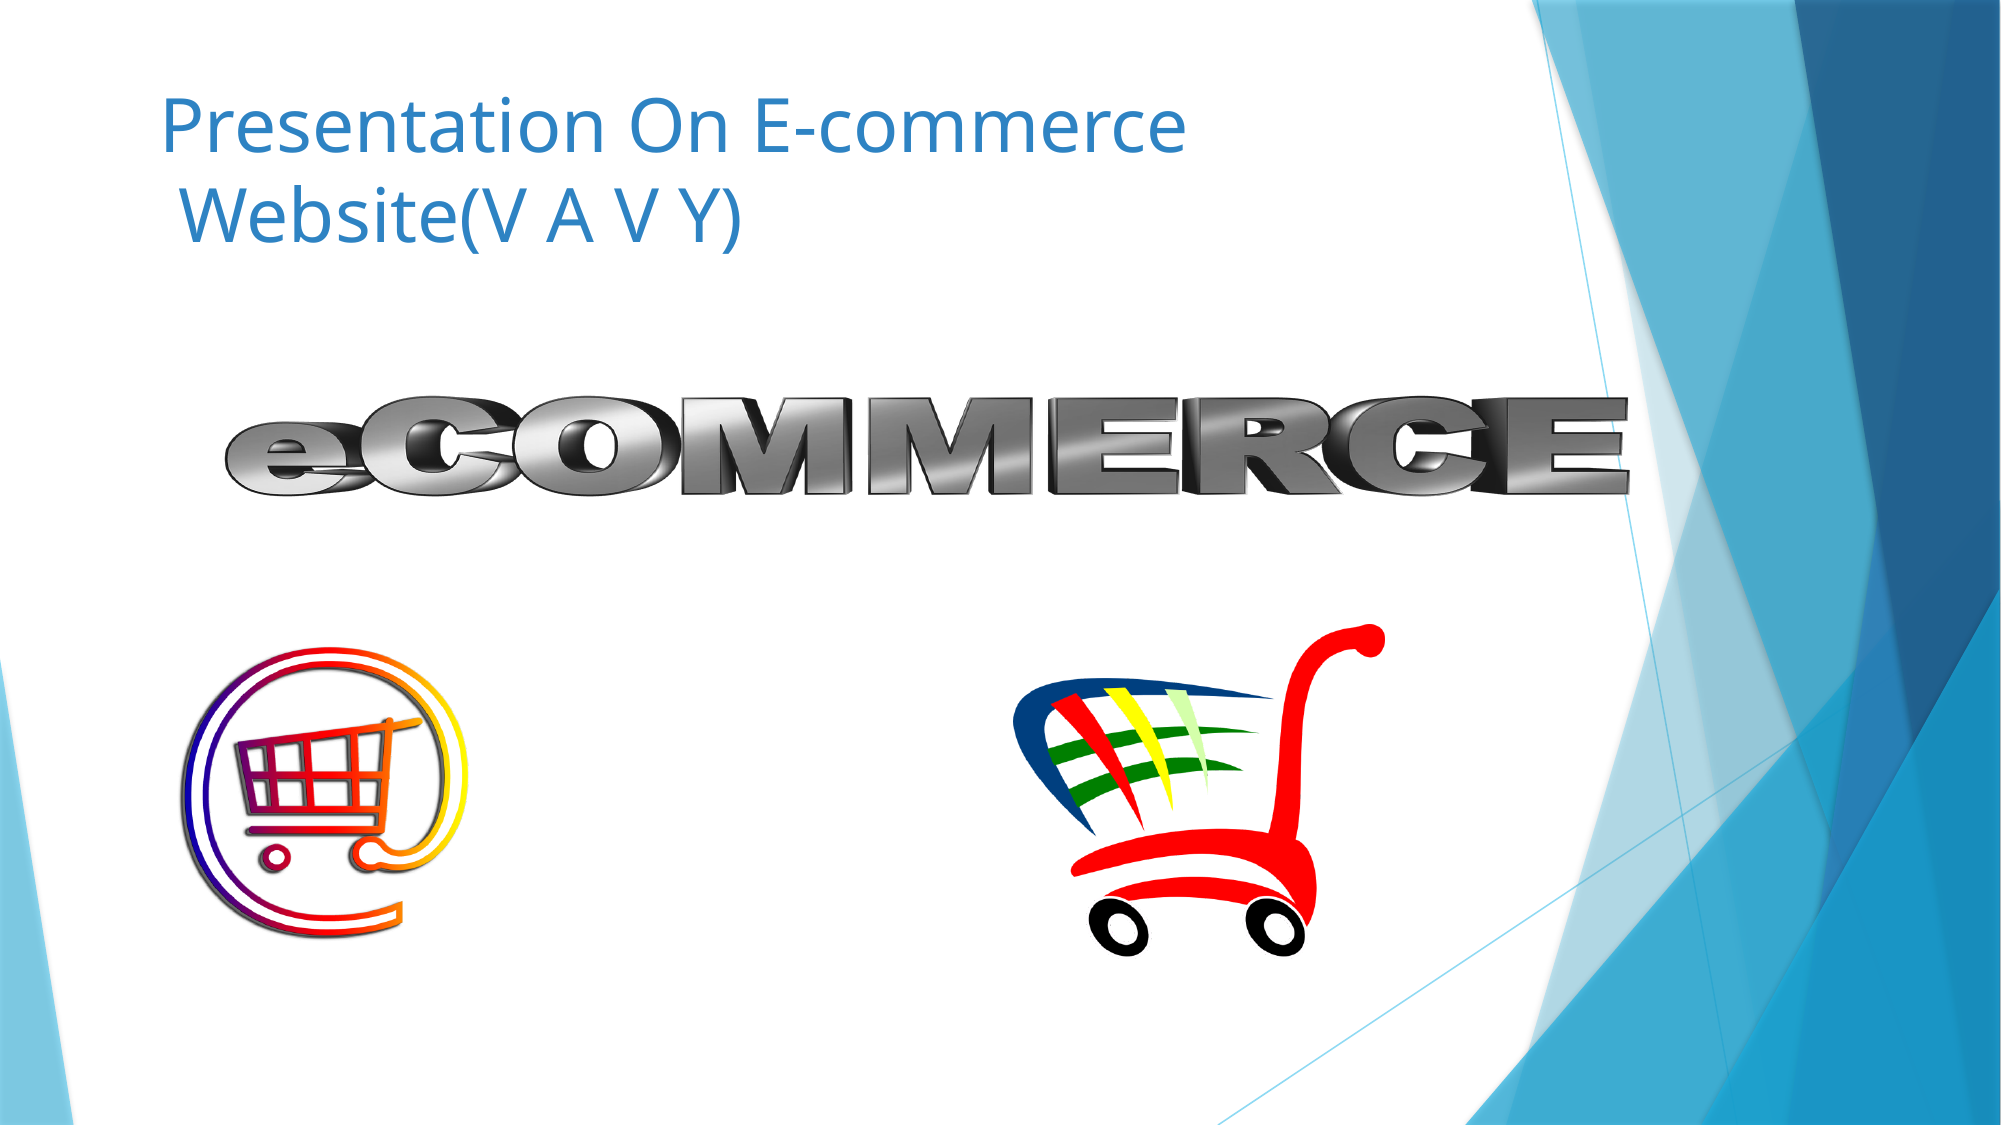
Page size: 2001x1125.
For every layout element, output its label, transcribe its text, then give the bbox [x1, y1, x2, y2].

text_box Presentation On E-commerce Website(V A V Y) [144, 70, 1205, 265]
picture [102, 196, 1672, 959]
